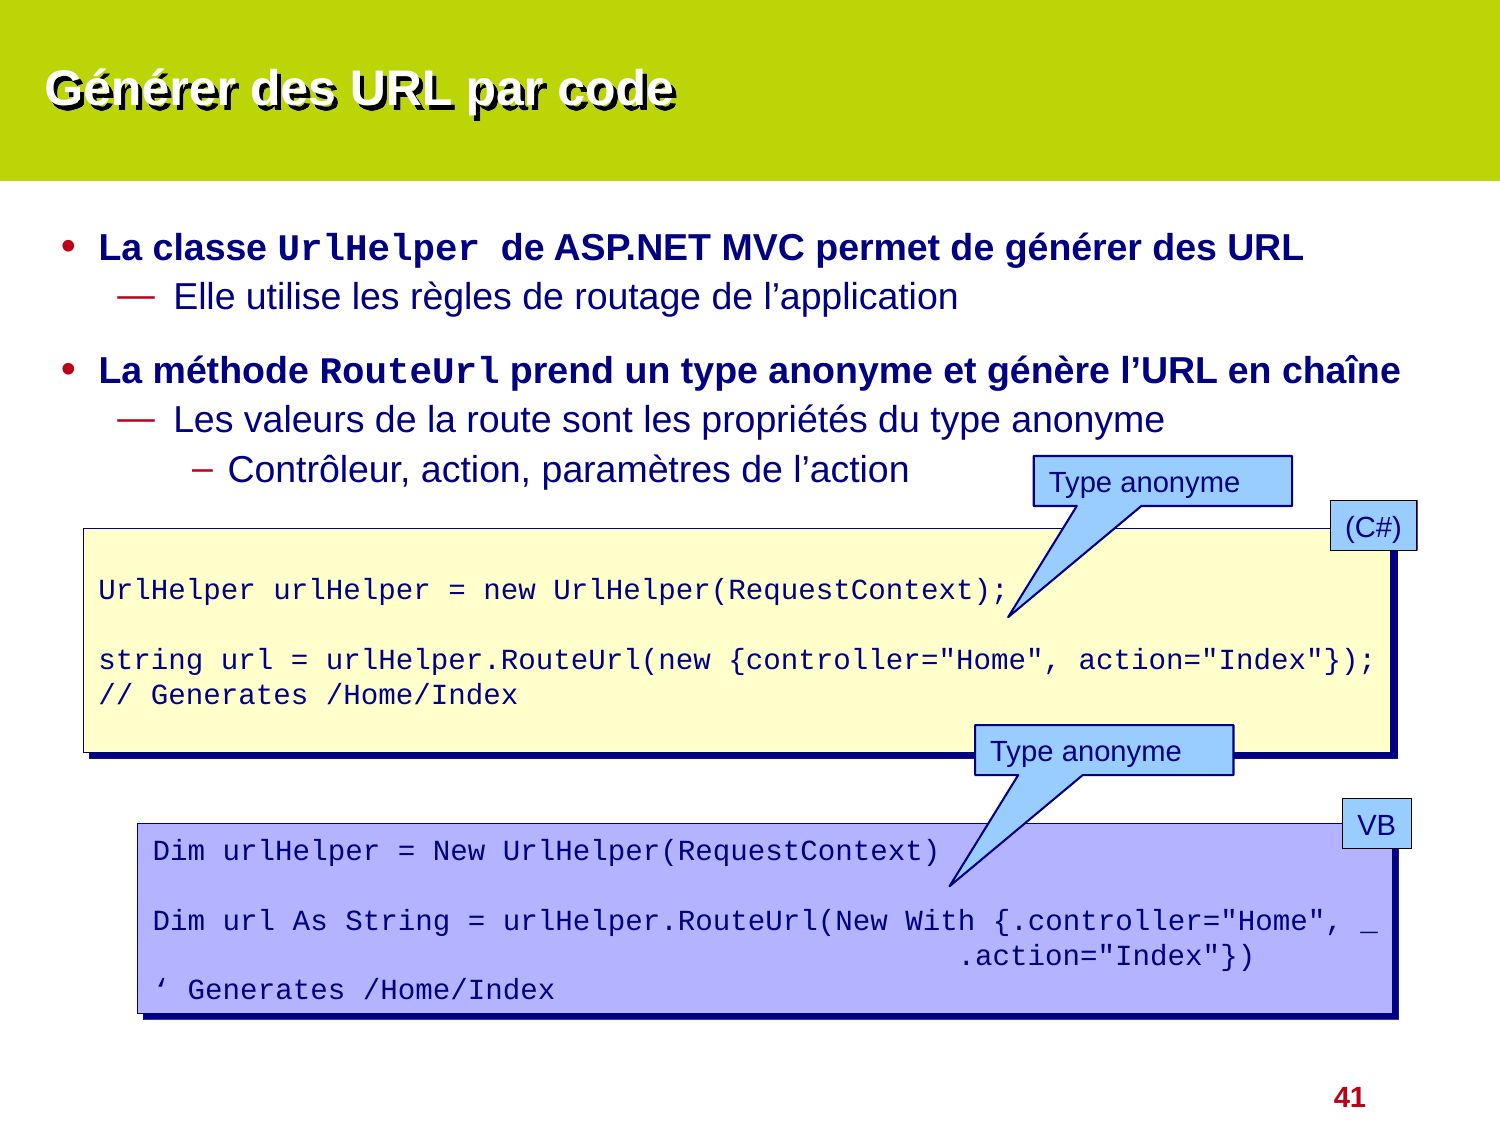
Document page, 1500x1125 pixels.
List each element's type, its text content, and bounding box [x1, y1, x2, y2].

text_box Type anonyme [1008, 456, 1293, 618]
text_box VB [1342, 798, 1412, 849]
text_box Dim urlHelper = New UrlHelper(RequestContext) Dim url As String = urlHelper.RouteUrl(New With {.controller="Home", _ .action="Index"}) ‘ Generates /Home/Index [137, 823, 1393, 1014]
list La classe UrlHelper de ASP.NET MVC permet de générer des URL Elle utilise les règles de routage de l’application La méthode RouteUrl prend un type anonyme et génère l’URL en chaîne Les valeurs de la route sont les propriétés du type anonyme Contrôleur, action, paramètres de l’action [45, 215, 1457, 500]
text_box (C#) [1330, 500, 1417, 551]
text_box UrlHelper urlHelper = new UrlHelper(RequestContext); string url = urlHelper.RouteUrl(new {controller="Home", action="Index"}); // Generates /Home/Index [83, 528, 1391, 753]
title Générer des URL par code [29, 26, 1308, 146]
text_box Type anonyme [949, 725, 1234, 887]
